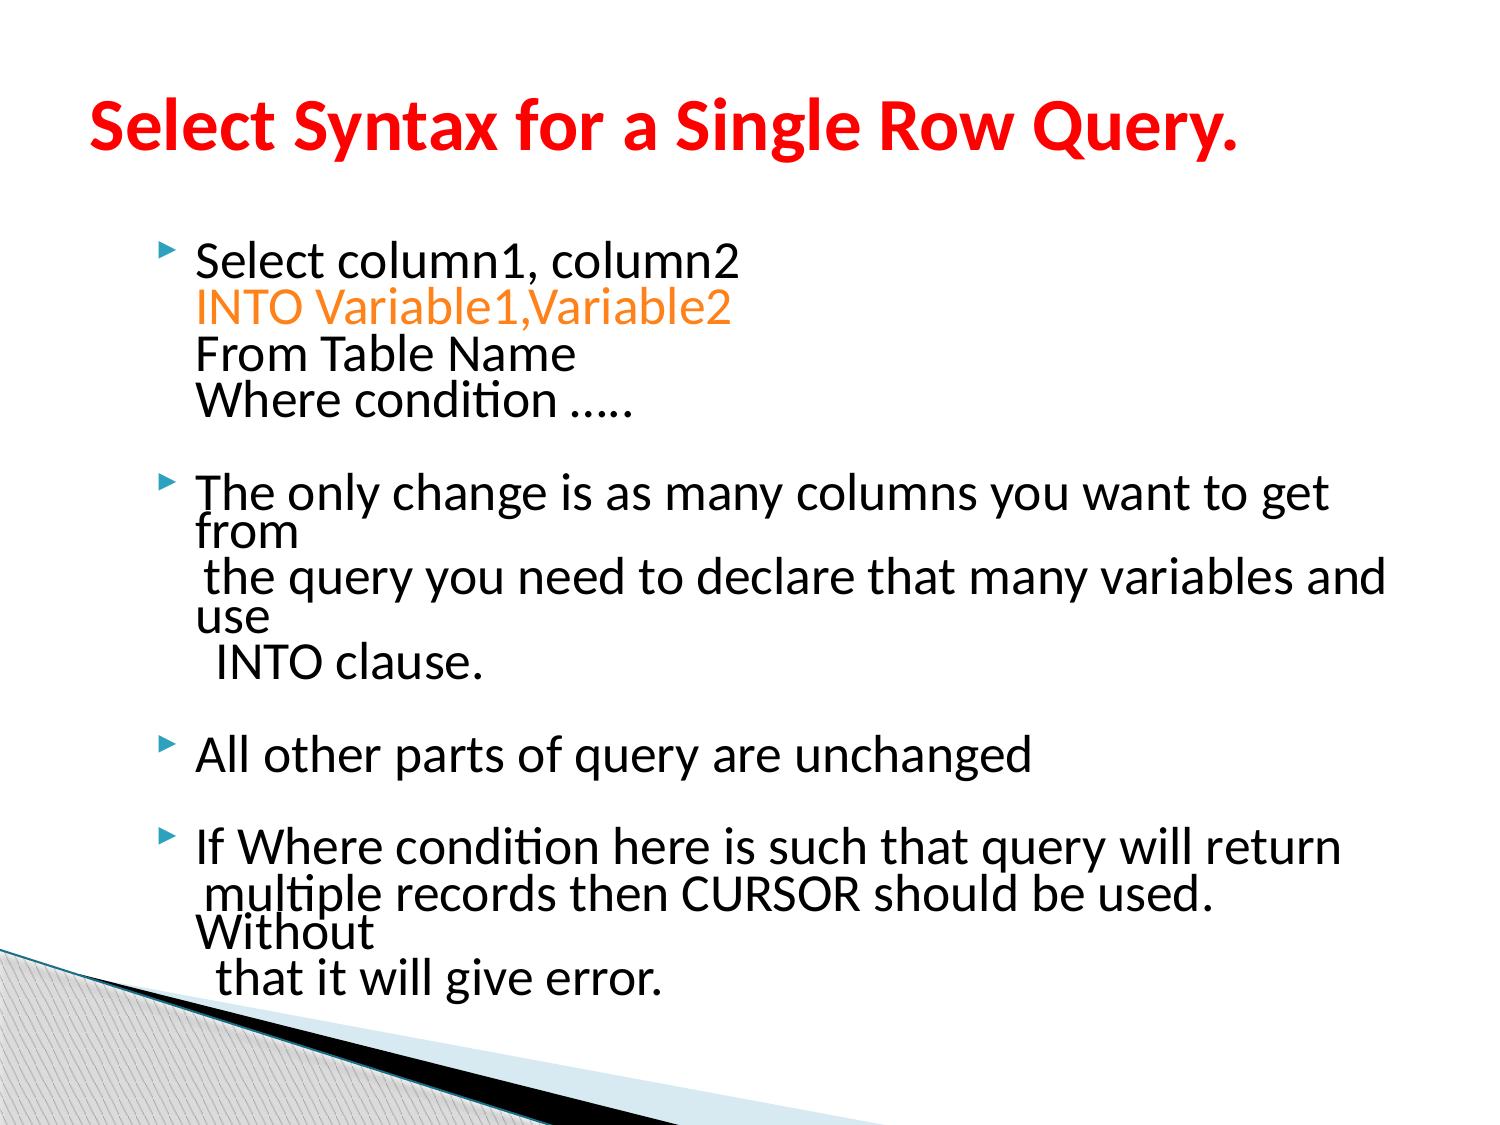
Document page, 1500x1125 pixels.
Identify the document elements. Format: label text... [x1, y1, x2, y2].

list Select column1, column2 INTO Variable1,Variable2 From Table Name Where condition ….. The only change is as many columns you want to get from the query you need to declare that many variables and use INTO clause. All other parts of query are unchanged If Where condition here is such that query will return multiple records then CURSOR should be used. Without that it will give error. [123, 240, 1412, 1025]
title Select Syntax for a Single Row Query. [75, 45, 1300, 196]
